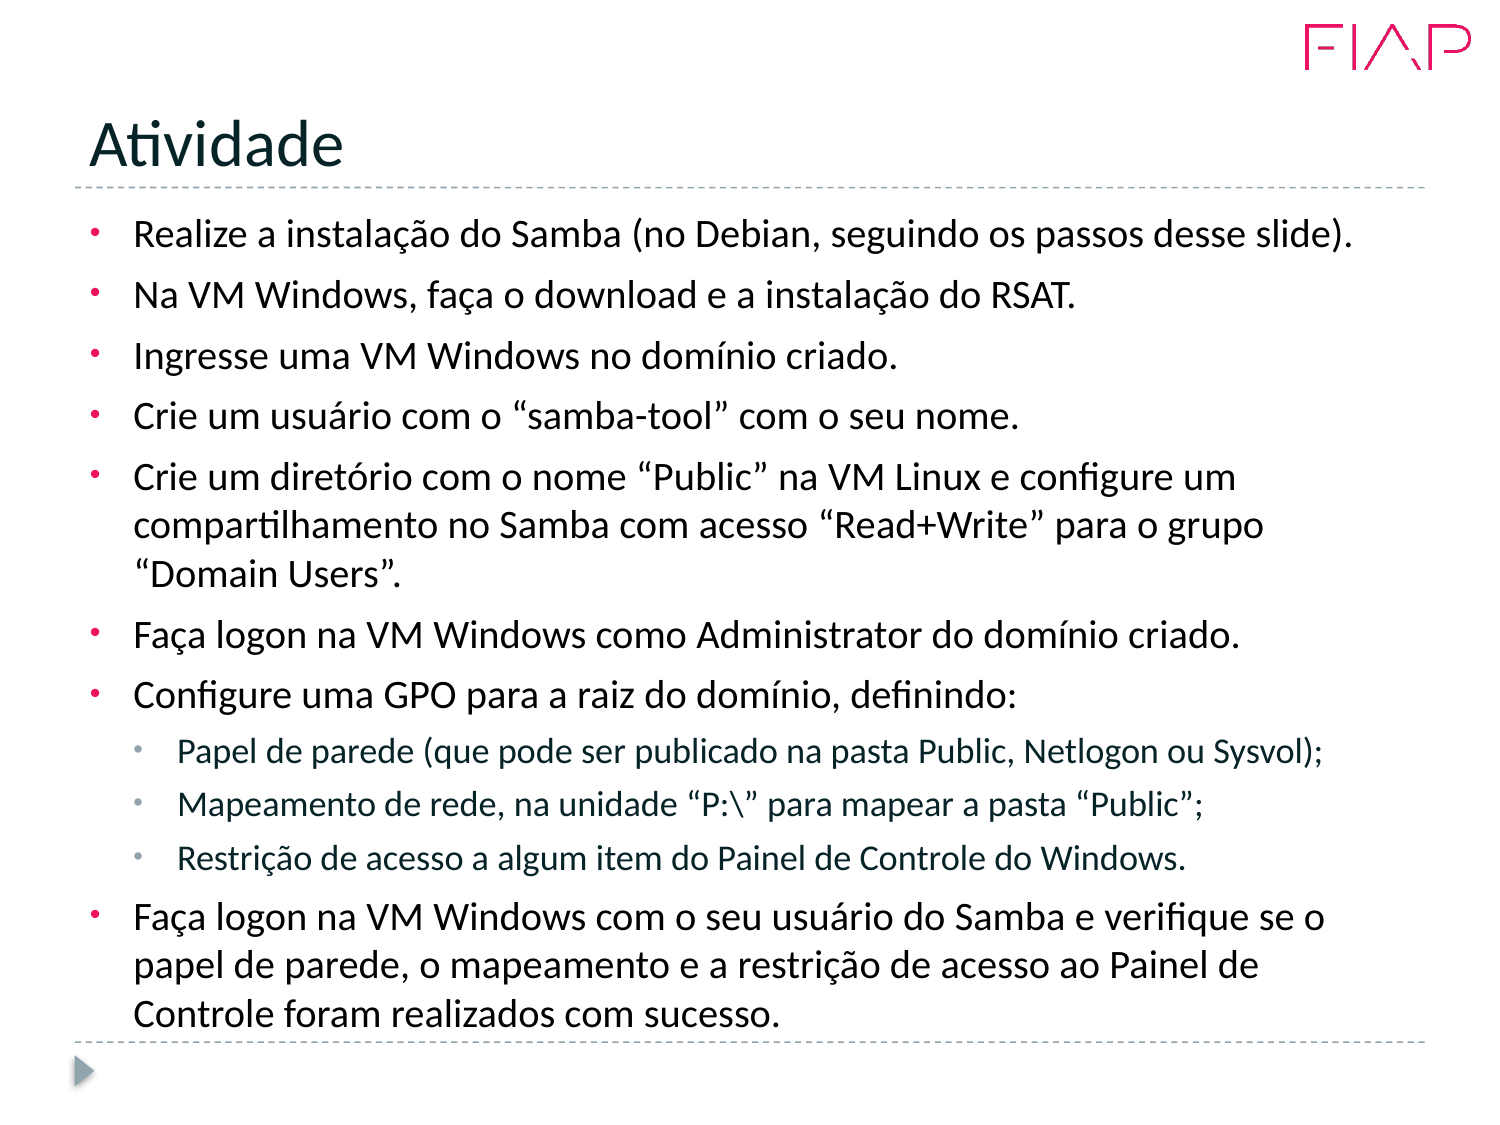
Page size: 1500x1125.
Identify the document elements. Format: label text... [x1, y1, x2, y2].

list Realize a instalação do Samba (no Debian, seguindo os passos desse slide). Na VM Windows, faça o download e a instalação do RSAT. Ingresse uma VM Windows no domínio criado. Crie um usuário com o “samba-tool” com o seu nome. Crie um diretório com o nome “Public” na VM Linux e configure um compartilhamento no Samba com acesso “Read+Write” para o grupo “Domain Users”. Faça logon na VM Windows como Administrator do domínio criado. Configure uma GPO para a raiz do domínio, definindo: Papel de parede (que pode ser publicado na pasta Public, Netlogon ou Sysvol); Mapeamento de rede, na unidade “P:\” para mapear a pasta “Public”; Restrição de acesso a algum item do Painel de Controle do Windows. Faça logon na VM Windows com o seu usuário do Samba e verifique se o papel de parede, o mapeamento e a restrição de acesso ao Painel de Controle foram realizados com sucesso. [75, 200, 1425, 1047]
picture [1425, 24, 1471, 70]
title Atividade [75, 24, 1425, 188]
